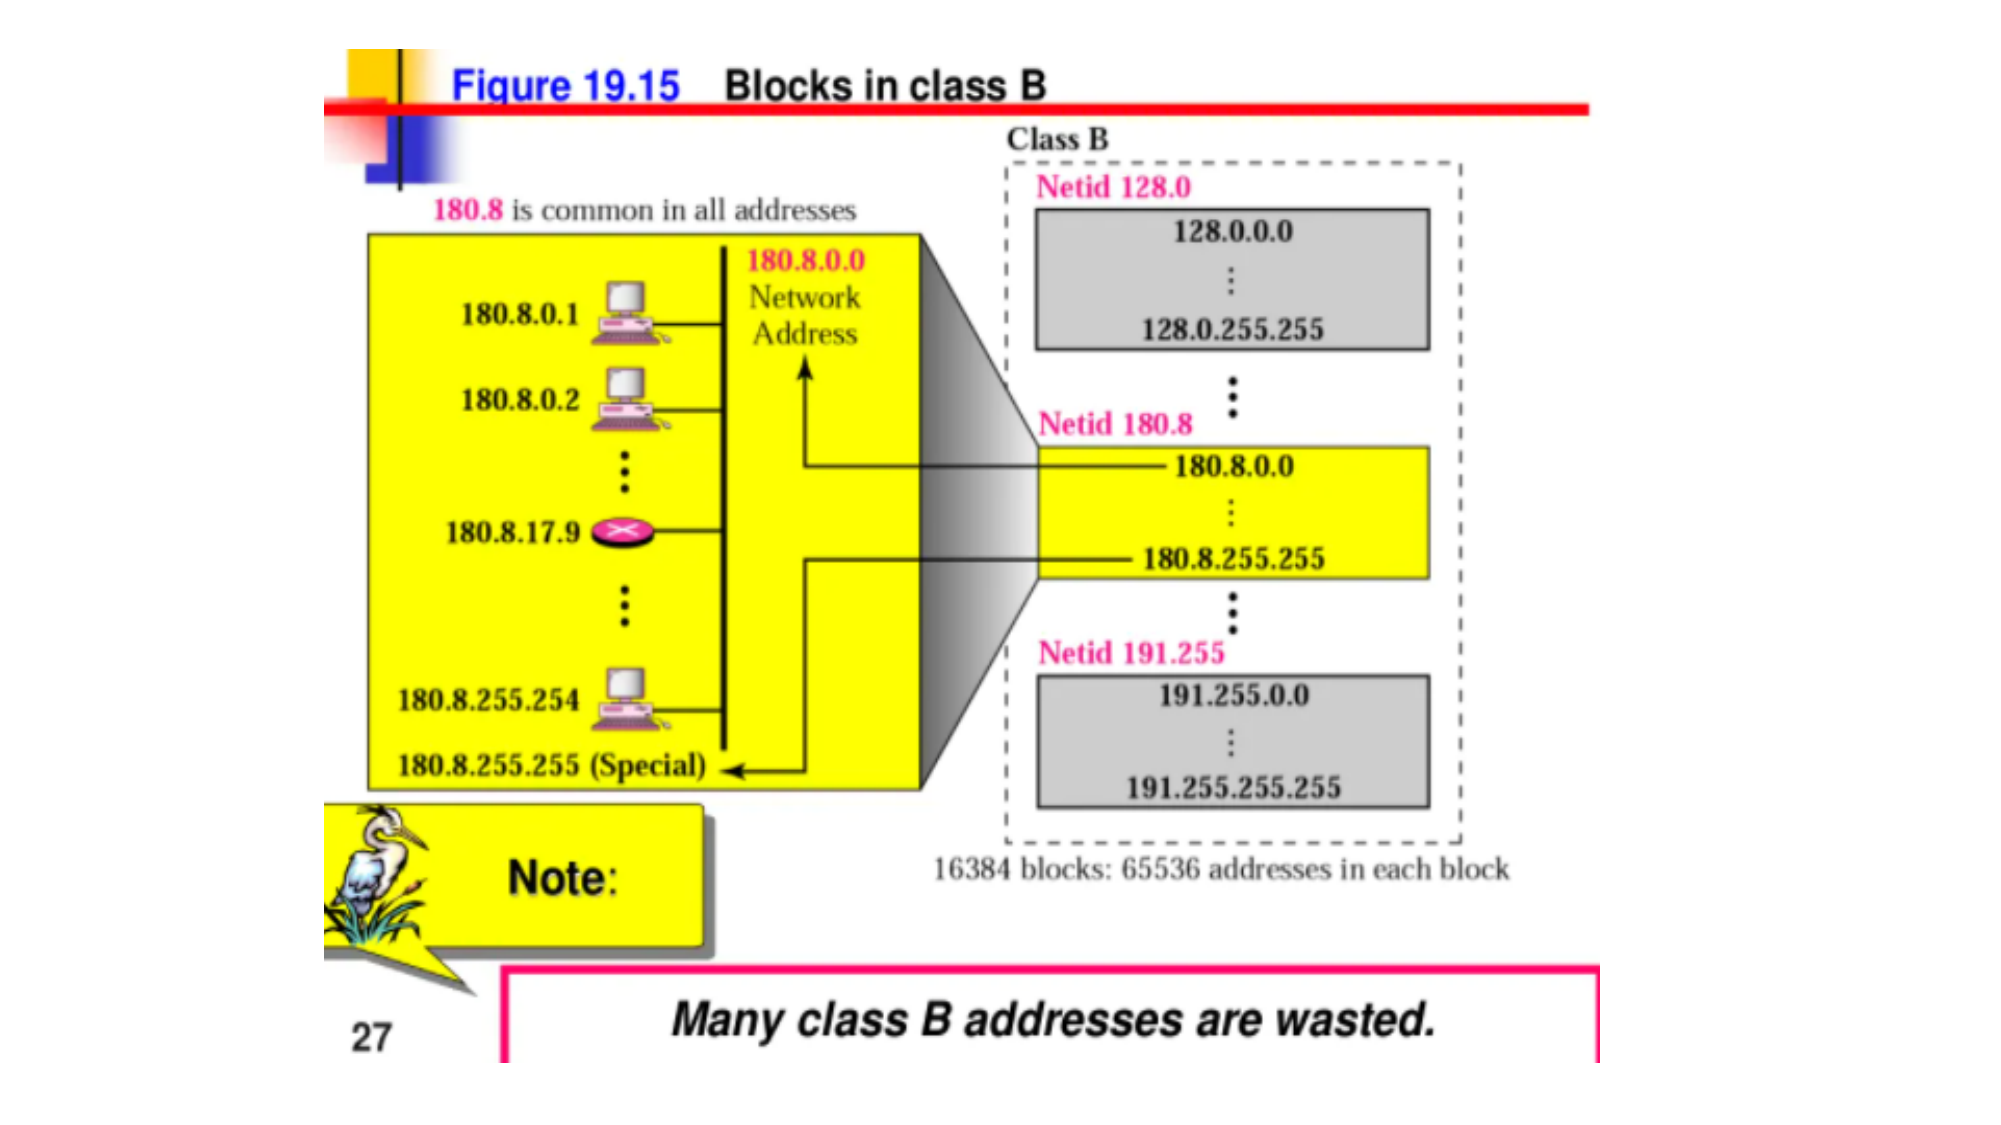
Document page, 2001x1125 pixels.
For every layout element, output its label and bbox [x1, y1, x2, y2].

picture [324, 49, 1600, 1063]
